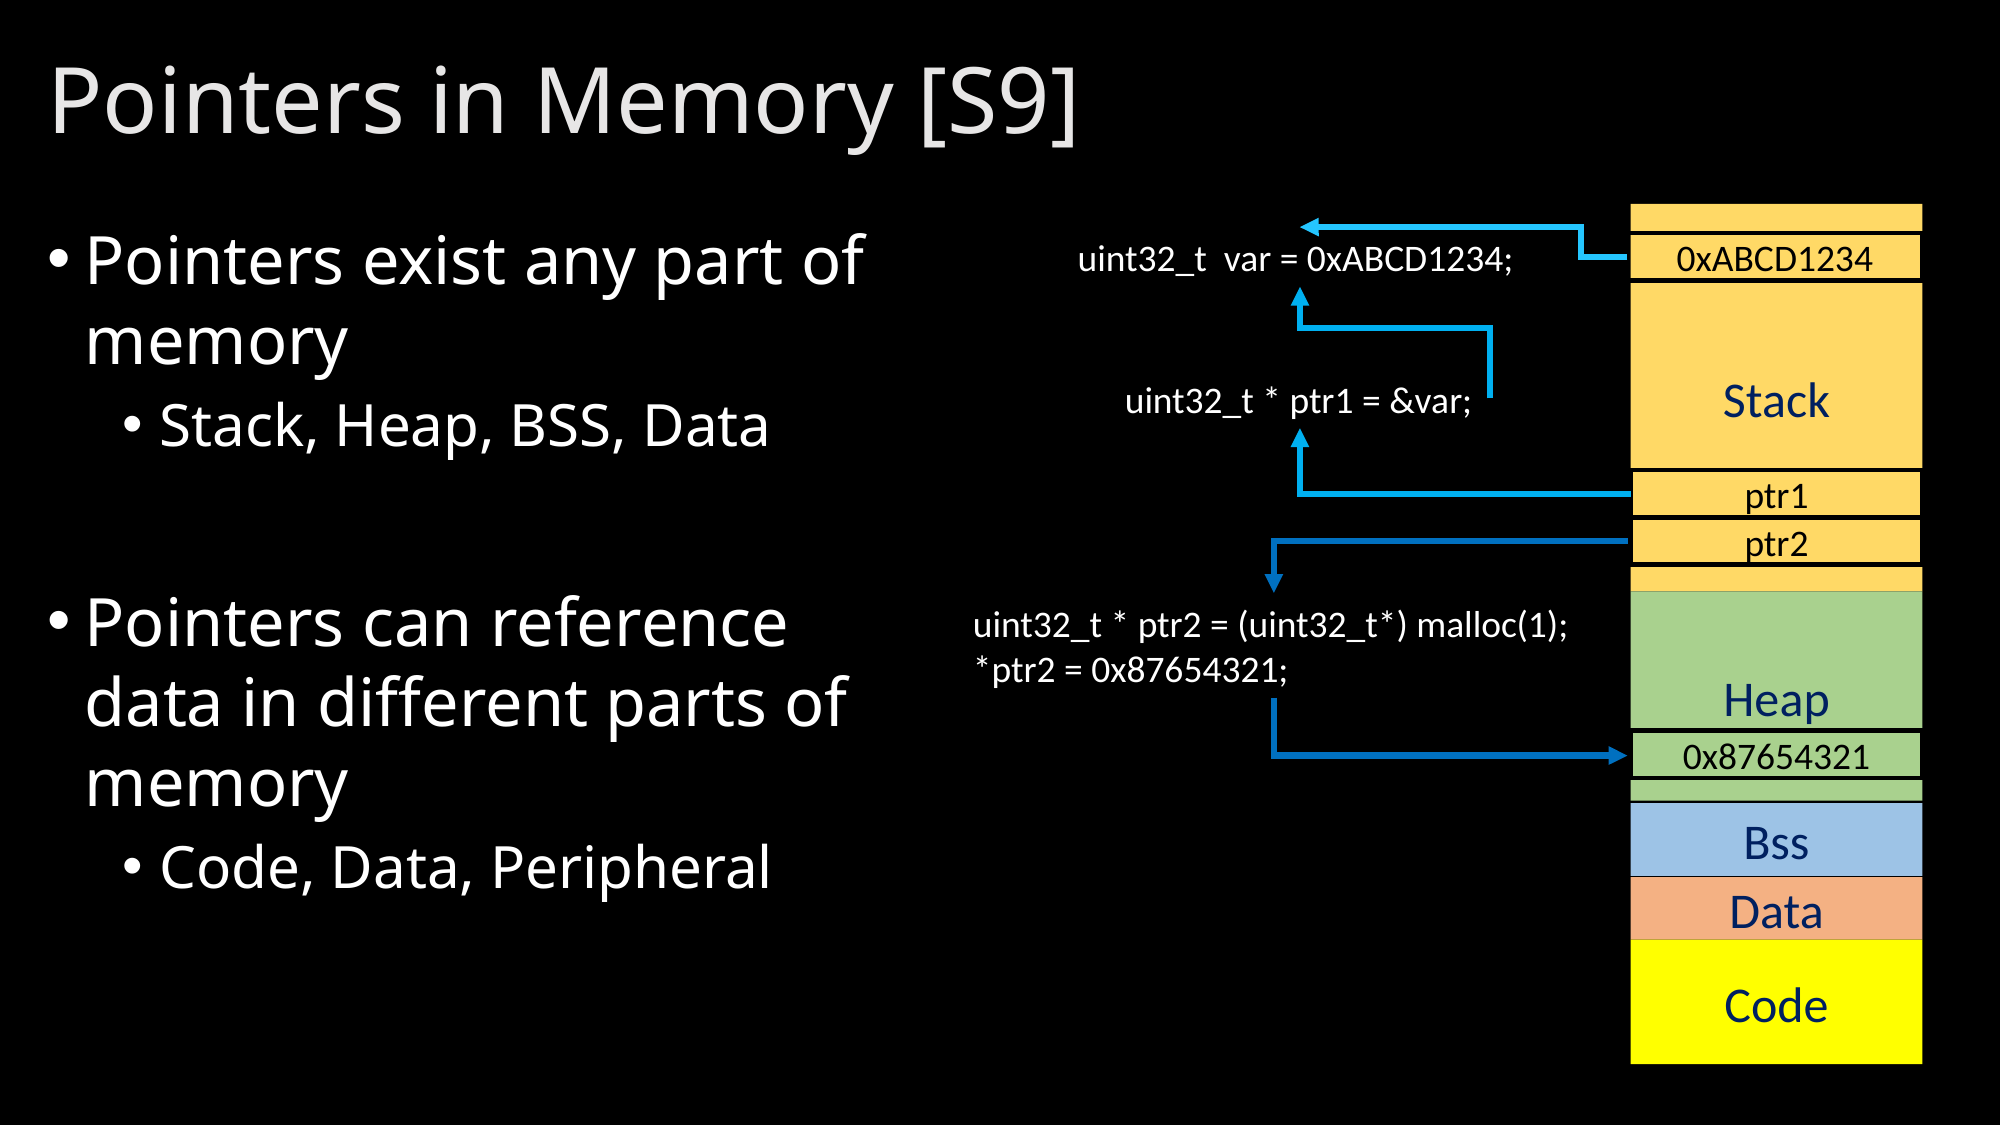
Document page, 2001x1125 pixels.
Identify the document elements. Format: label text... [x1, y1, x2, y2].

text_box Code [1630, 939, 1923, 1065]
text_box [1299, 227, 1628, 257]
text_box ptr1 [1630, 469, 1923, 518]
text_box ptr2 [1630, 518, 1923, 566]
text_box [1299, 429, 1631, 494]
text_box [1422, 550, 1479, 904]
text_box Bss [1630, 802, 1923, 877]
text_box Stack [1631, 566, 1923, 590]
text_box Data [1630, 877, 1923, 939]
text_box Heap [1630, 779, 1923, 802]
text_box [1299, 287, 1490, 399]
text_box 0x87654321 [1630, 729, 1923, 779]
text_box uint32_t * ptr1 = &var; [1109, 368, 1491, 429]
text_box Heap [1630, 590, 1923, 729]
text_box uint32_t * ptr2 = (uint32_t*) malloc(1); *ptr2 = 0x87654321; [1479, 593, 1590, 698]
text_box Stack [1630, 281, 1923, 469]
text_box Stack [1630, 203, 1923, 232]
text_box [1273, 540, 1631, 593]
title Pointers in Memory [S9] [32, 31, 1966, 177]
text_box 0xABCD1234 [1626, 232, 1923, 281]
text_box Pointers exist any part of memory Stack, Heap, BSS, Data Pointers can reference data in different parts of memory Code, Data, Peripheral [32, 210, 909, 1002]
text_box uint32_t var = 0xABCD1234; [1062, 227, 1538, 287]
text_box uint32_t * ptr2 = (uint32_t*) malloc(1); *ptr2 = 0x87654321; [958, 592, 1422, 698]
